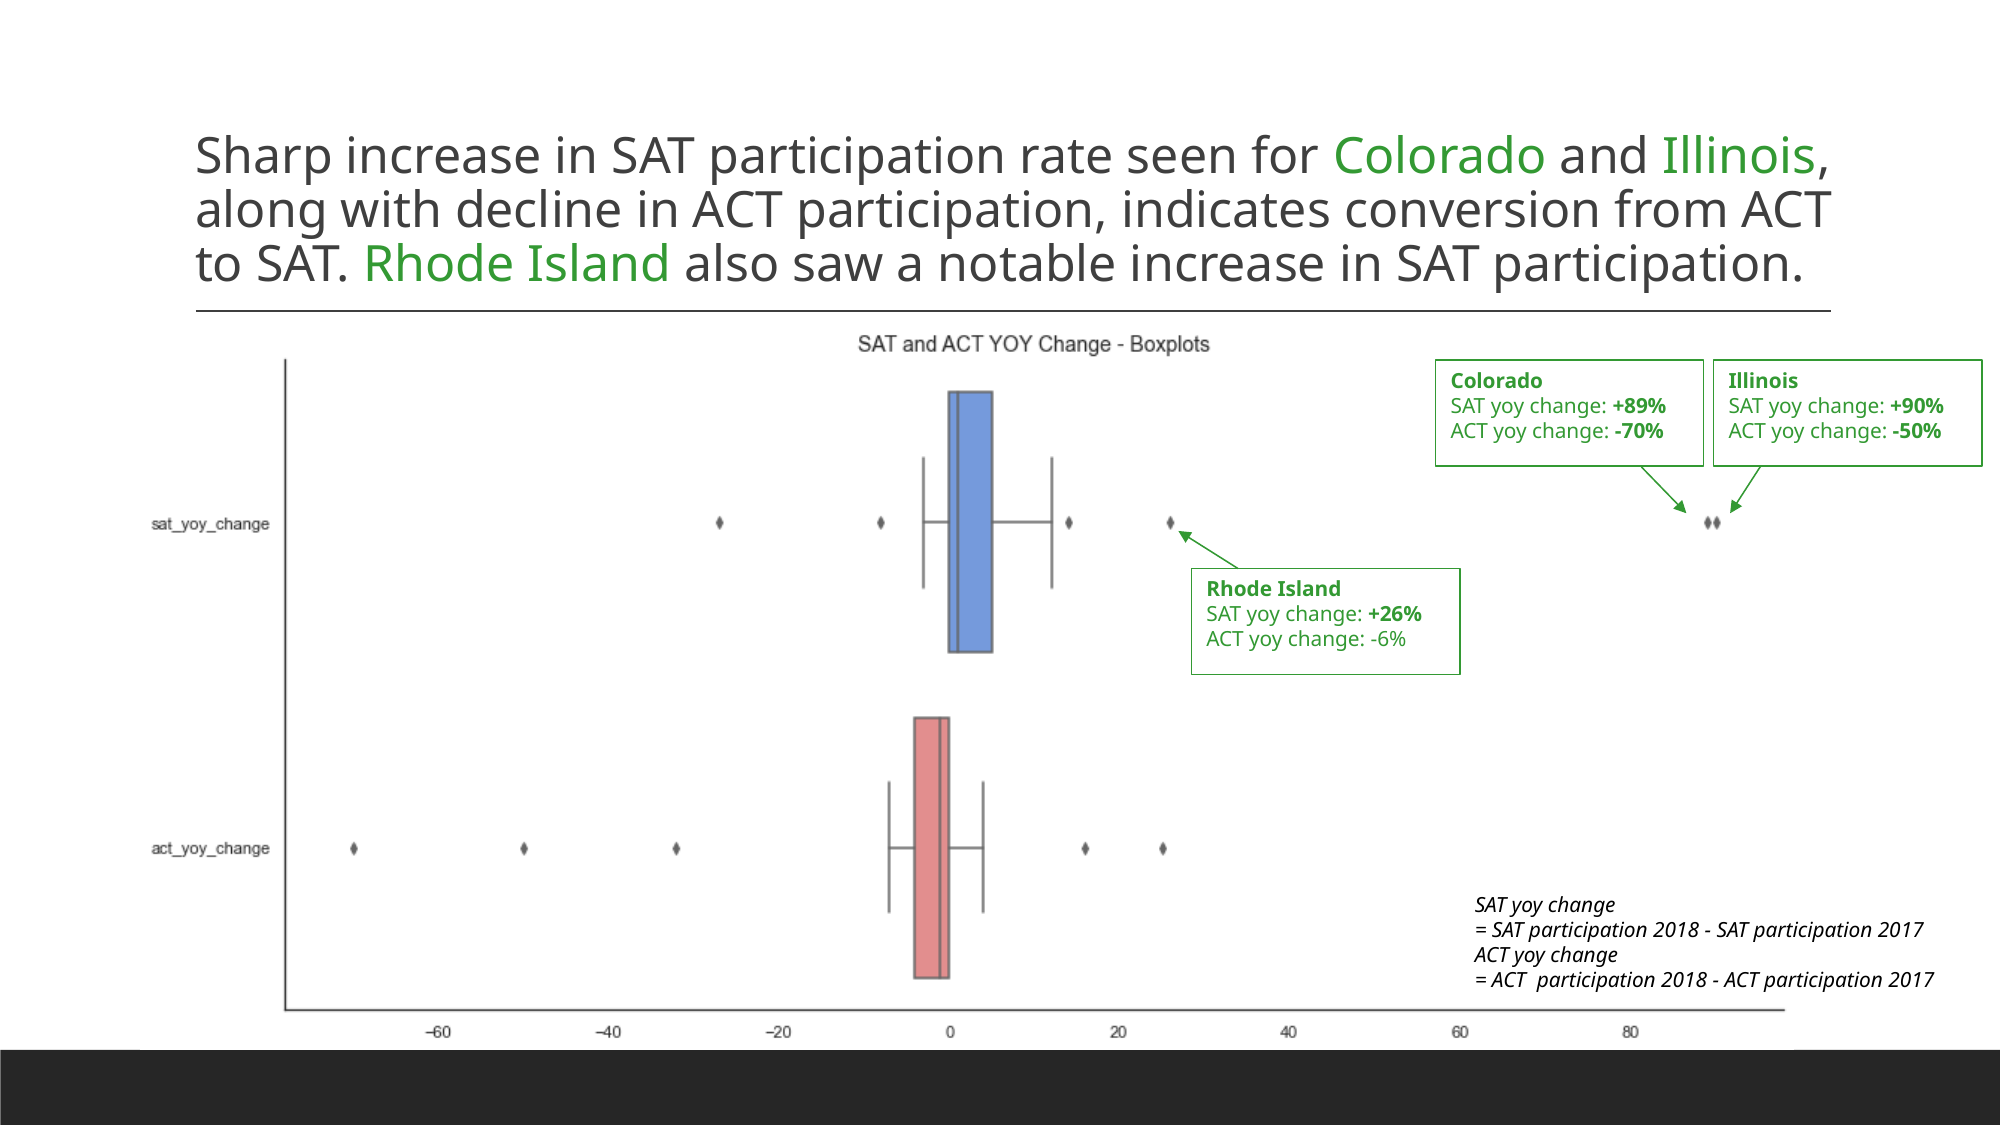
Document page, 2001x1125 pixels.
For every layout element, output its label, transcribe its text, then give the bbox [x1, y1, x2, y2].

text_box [1713, 359, 1983, 514]
picture [140, 325, 1795, 1050]
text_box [1178, 530, 1460, 675]
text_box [1435, 359, 1704, 514]
title Sharp increase in SAT participation rate seen for Colorado and Illinois, along with decline in ACT participation, indicates conversion from ACT to SAT. Rhode Island also saw a notable increase in SAT participation. [180, 38, 1887, 301]
text_box SAT yoy change = SAT participation 2018 - SAT participation 2017 ACT yoy change = ACT participation 2018 - ACT participation 2017 [1802, 876, 1982, 982]
